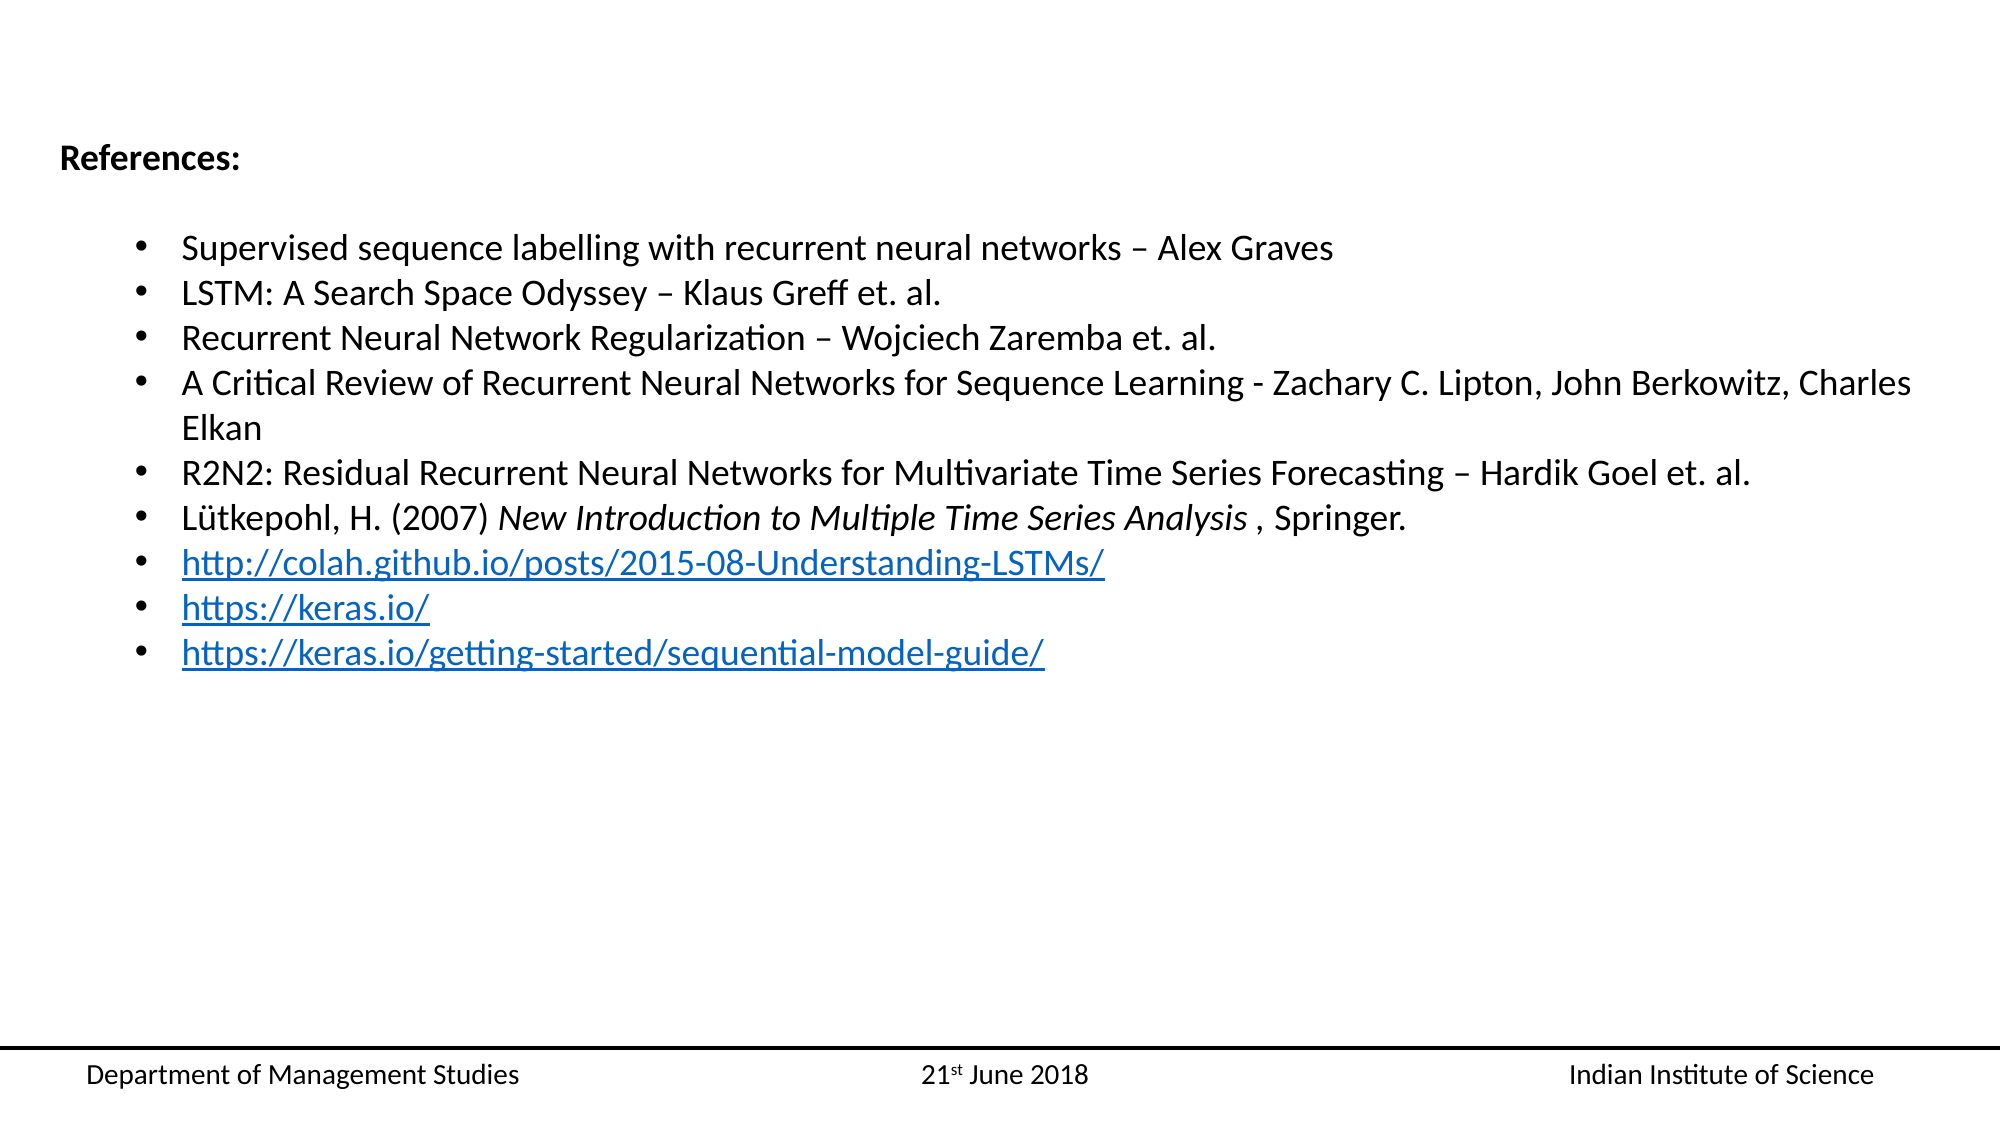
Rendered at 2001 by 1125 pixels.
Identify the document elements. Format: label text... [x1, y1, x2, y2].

text_box References: Supervised sequence labelling with recurrent neural networks – Alex Graves LSTM: A Search Space Odyssey – Klaus Greff et. al. Recurrent Neural Network Regularization – Wojciech Zaremba et. al. A Critical Review of Recurrent Neural Networks for Sequence Learning - Zachary C. Lipton, John Berkowitz, Charles Elkan R2N2: Residual Recurrent Neural Networks for Multivariate Time Series Forecasting – Hardik Goel et. al. Lütkepohl, H. (2007) New Introduction to Multiple Time Series Analysis , Springer. http://colah.github.io/posts/2015-08-Understanding-LSTMs/ https://keras.io/ https://keras.io/getting-started/sequential-model-guide/ [44, 126, 1938, 906]
text_box Department of Management Studies 21st June 2018 Indian Institute of Science [0, 1050, 2000, 1098]
